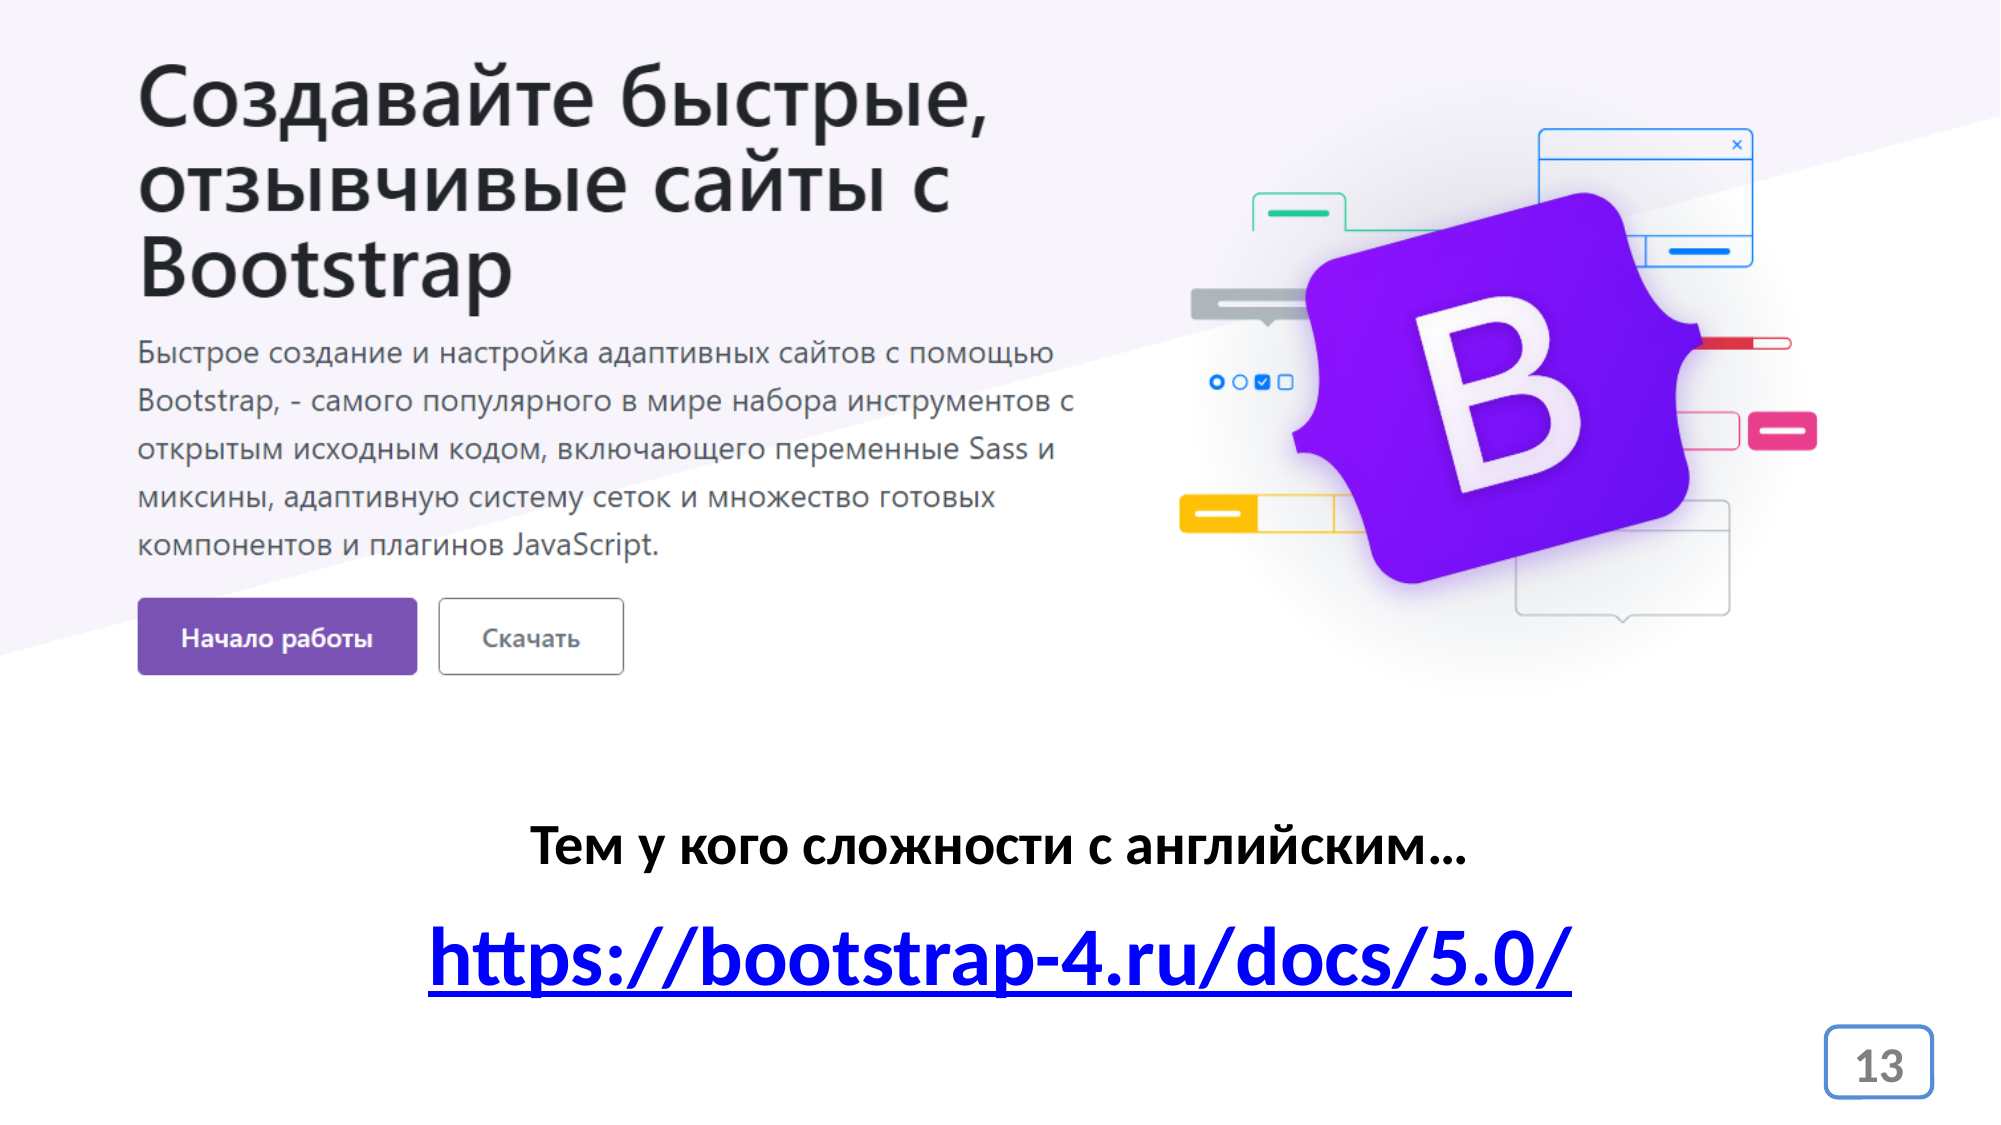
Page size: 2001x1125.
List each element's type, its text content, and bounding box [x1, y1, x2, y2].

picture [0, 0, 2000, 702]
text_box https://bootstrap-4.ru/docs/5.0/ [0, 895, 2000, 1010]
text_box Тем у кого сложности с английским… [0, 798, 2000, 884]
text_box 13 [1823, 1024, 1935, 1100]
